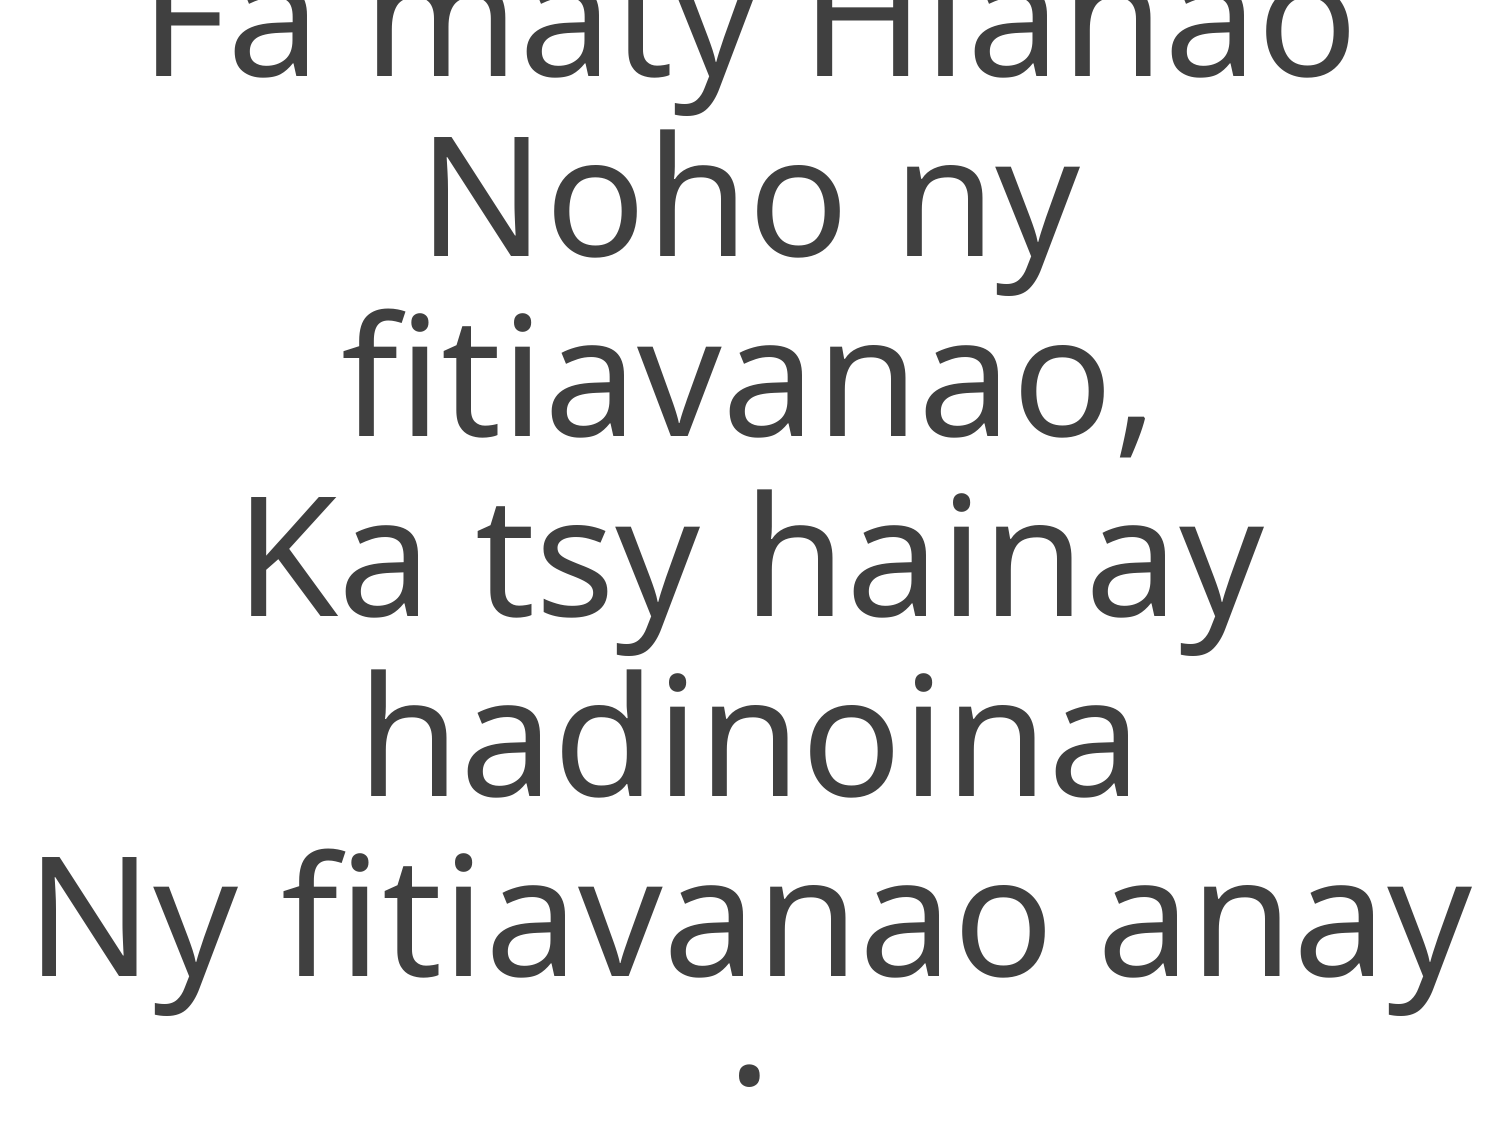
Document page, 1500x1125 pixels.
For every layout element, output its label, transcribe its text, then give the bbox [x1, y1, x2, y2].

title Fa maty Hianao Noho ny fitiavanao, Ka tsy hainay hadinoina Ny fitiavanao anay : [0, 453, 1500, 672]
